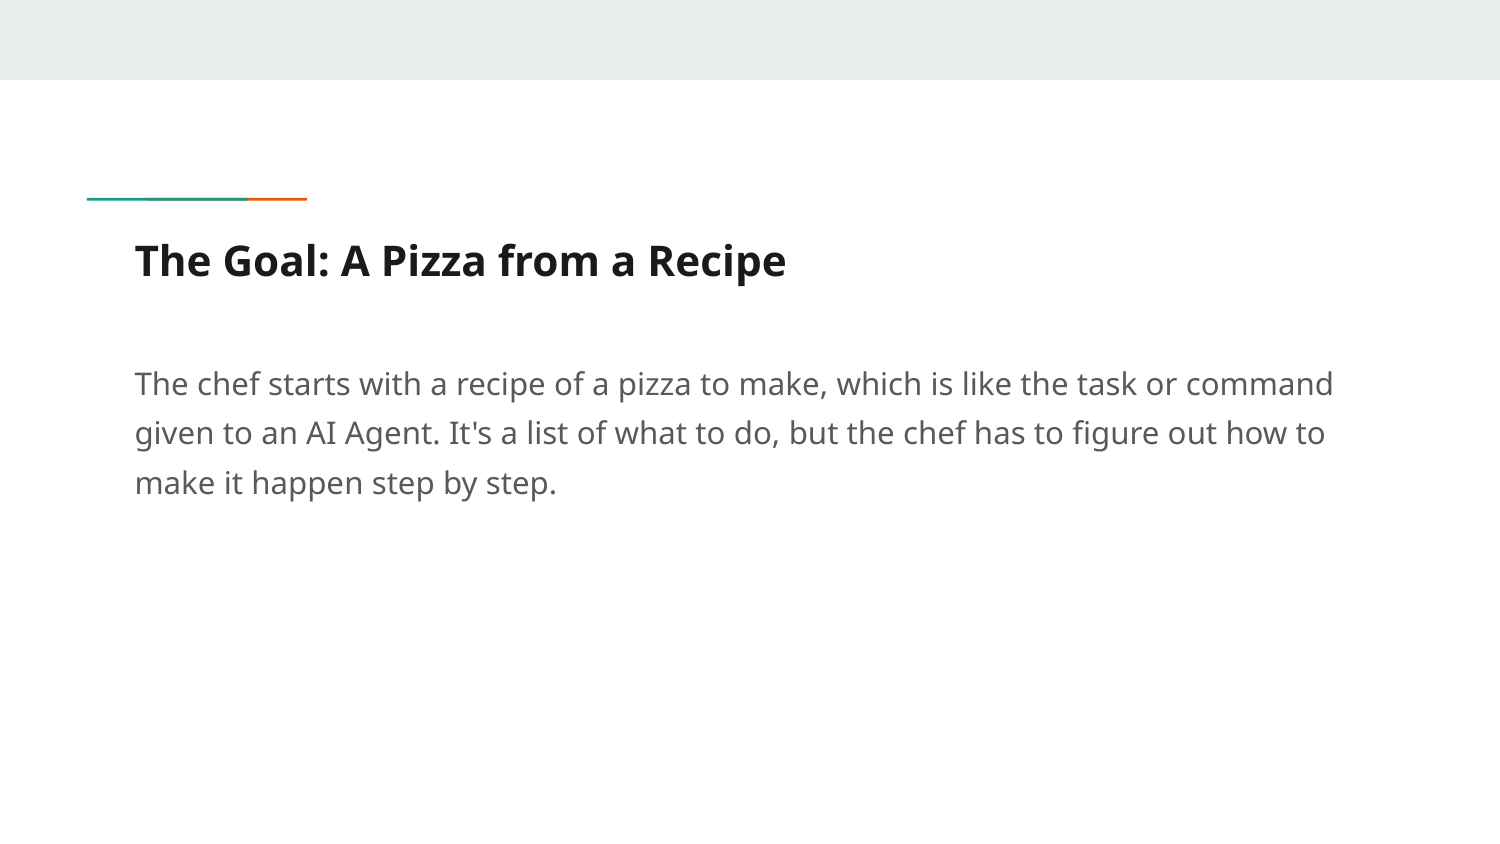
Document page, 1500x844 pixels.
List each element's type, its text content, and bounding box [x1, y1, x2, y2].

title The Goal: A Pizza from a Recipe [119, 216, 1381, 305]
list The chef starts with a recipe of a pizza to make, which is like the task or command given to an AI Agent. It's a list of what to do, but the chef has to figure out how to make it happen step by step. [119, 341, 1381, 712]
